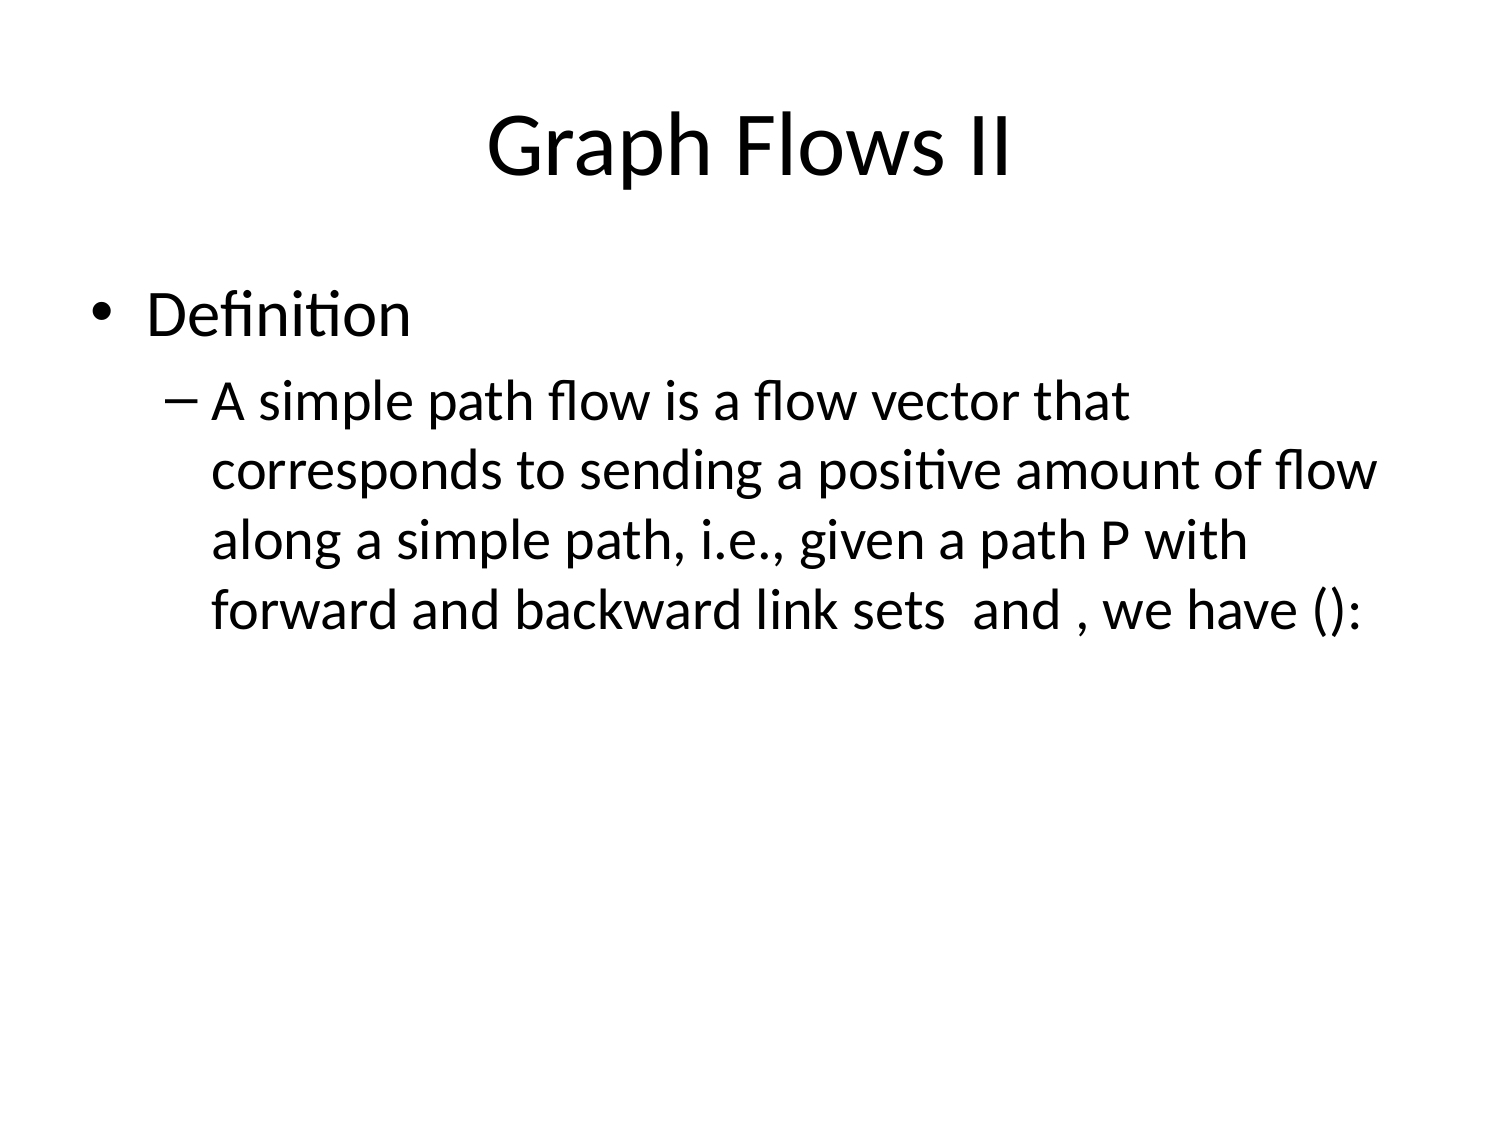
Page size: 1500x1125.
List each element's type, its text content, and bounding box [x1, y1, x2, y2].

title Graph Flows II [75, 45, 1425, 233]
